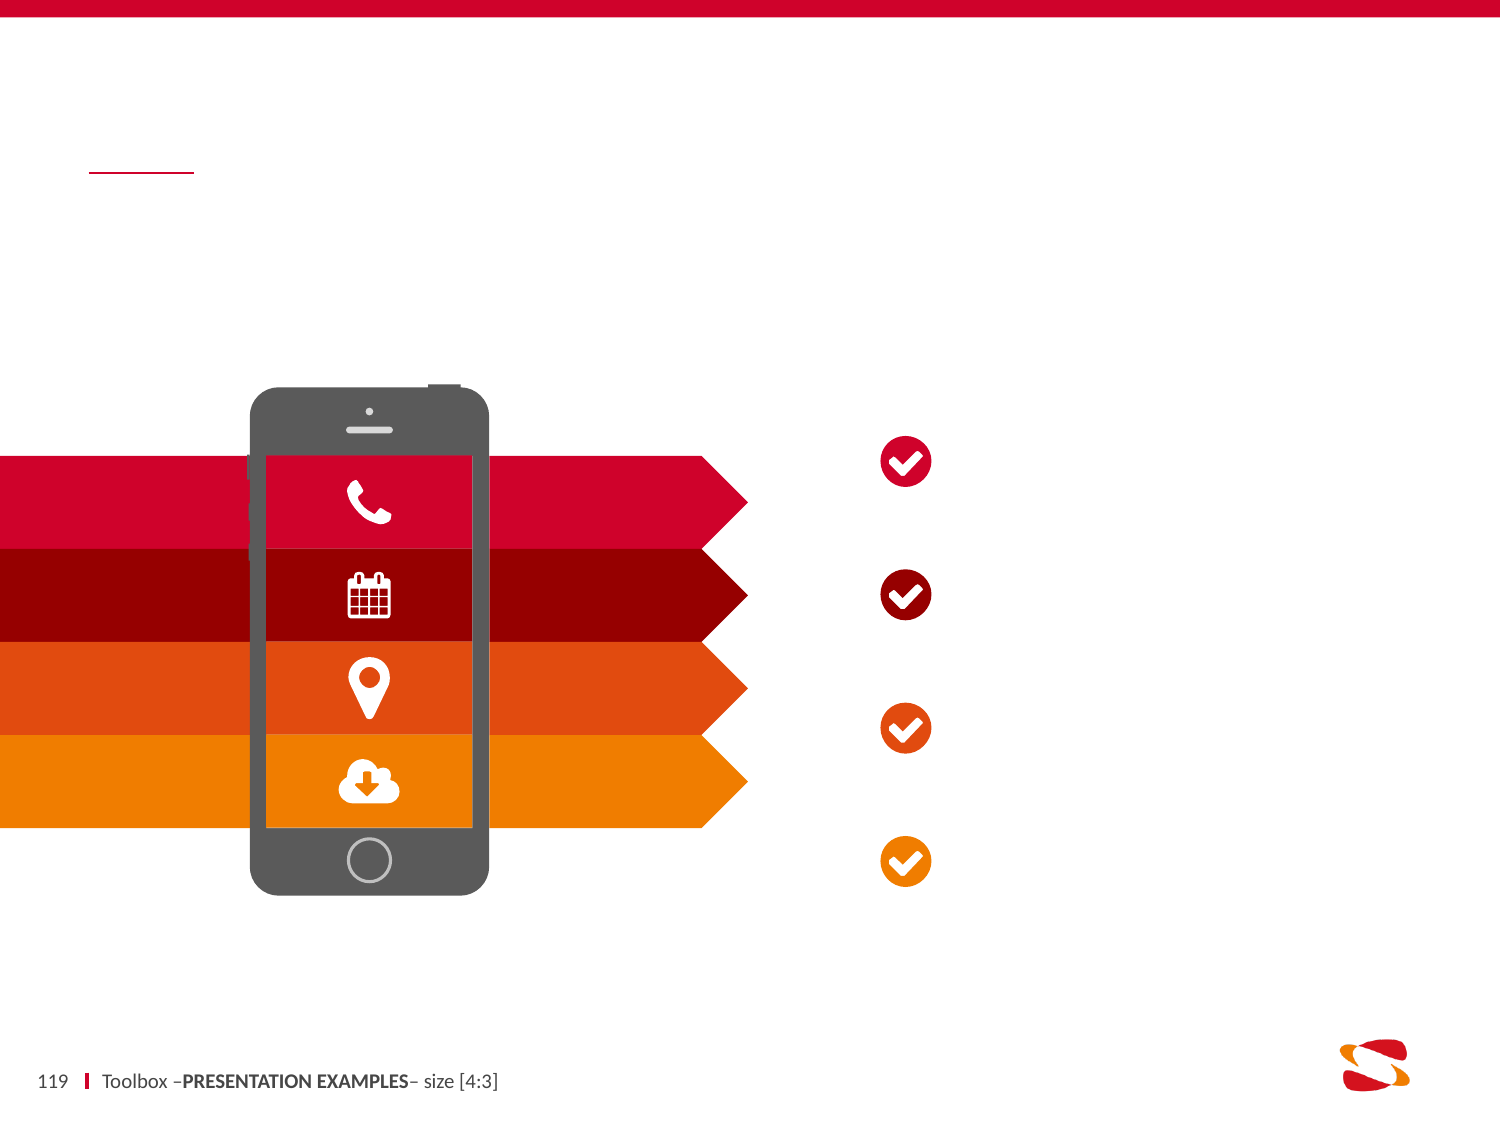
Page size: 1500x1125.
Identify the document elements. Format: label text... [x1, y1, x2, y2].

text_box [347, 571, 391, 619]
text_box [348, 657, 390, 720]
footer Toolbox –PRESENTATION EXAMPLES– size [4:3] [87, 1066, 833, 1094]
text_box [338, 759, 400, 804]
slide_number 119 [20, 1066, 69, 1094]
picture [1328, 1031, 1421, 1099]
text_box [347, 479, 392, 525]
